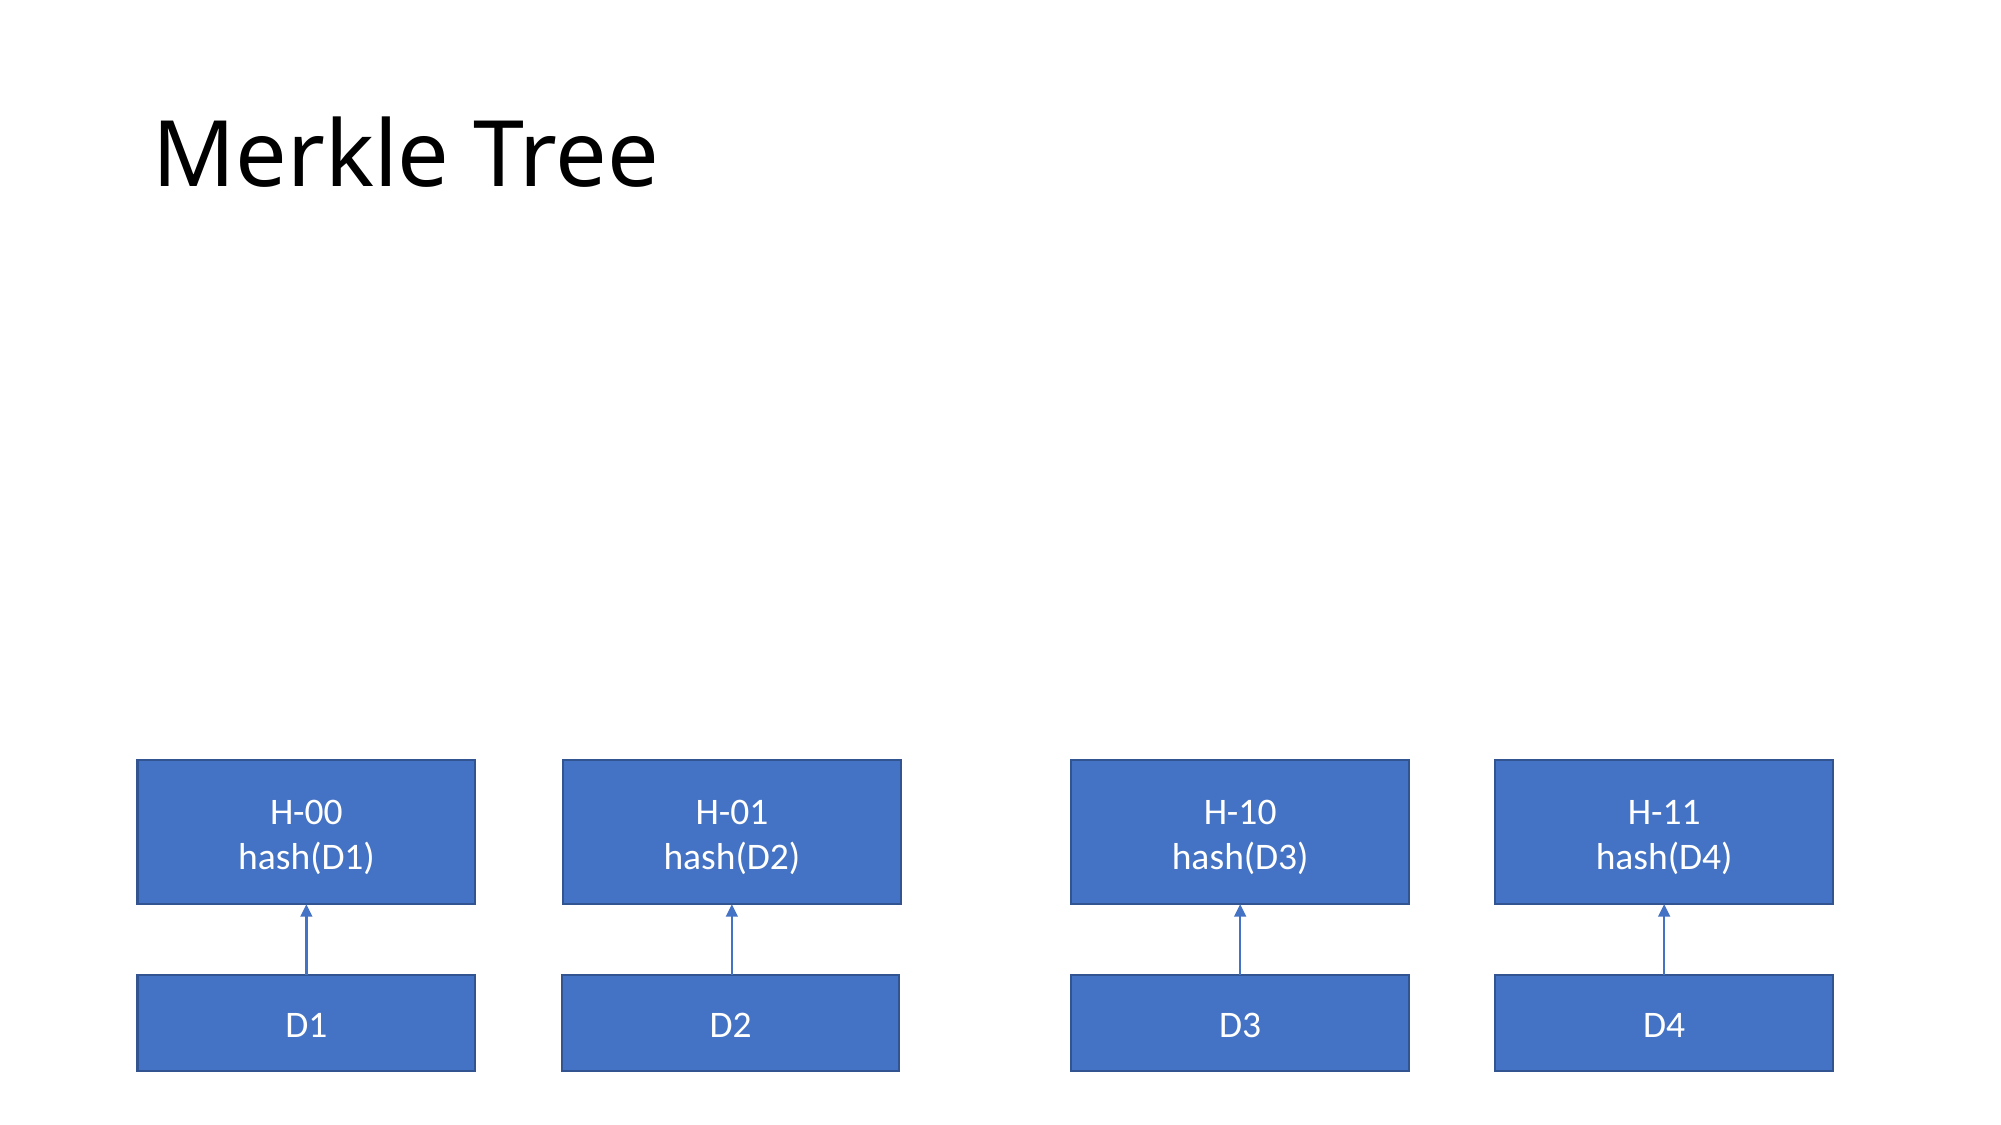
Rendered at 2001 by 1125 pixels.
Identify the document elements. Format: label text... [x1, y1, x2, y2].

text_box H-11 hash(D4) [1494, 759, 1834, 905]
text_box D2 [561, 974, 900, 1072]
text_box D3 [1070, 974, 1410, 1072]
text_box H-00 hash(D1) [136, 759, 476, 905]
text_box D1 [136, 974, 476, 1072]
text_box H-01 hash(D2) [562, 759, 902, 905]
text_box D4 [1494, 974, 1834, 1072]
text_box H-10 hash(D3) [1070, 759, 1410, 905]
title Merkle Tree [137, 48, 1863, 266]
